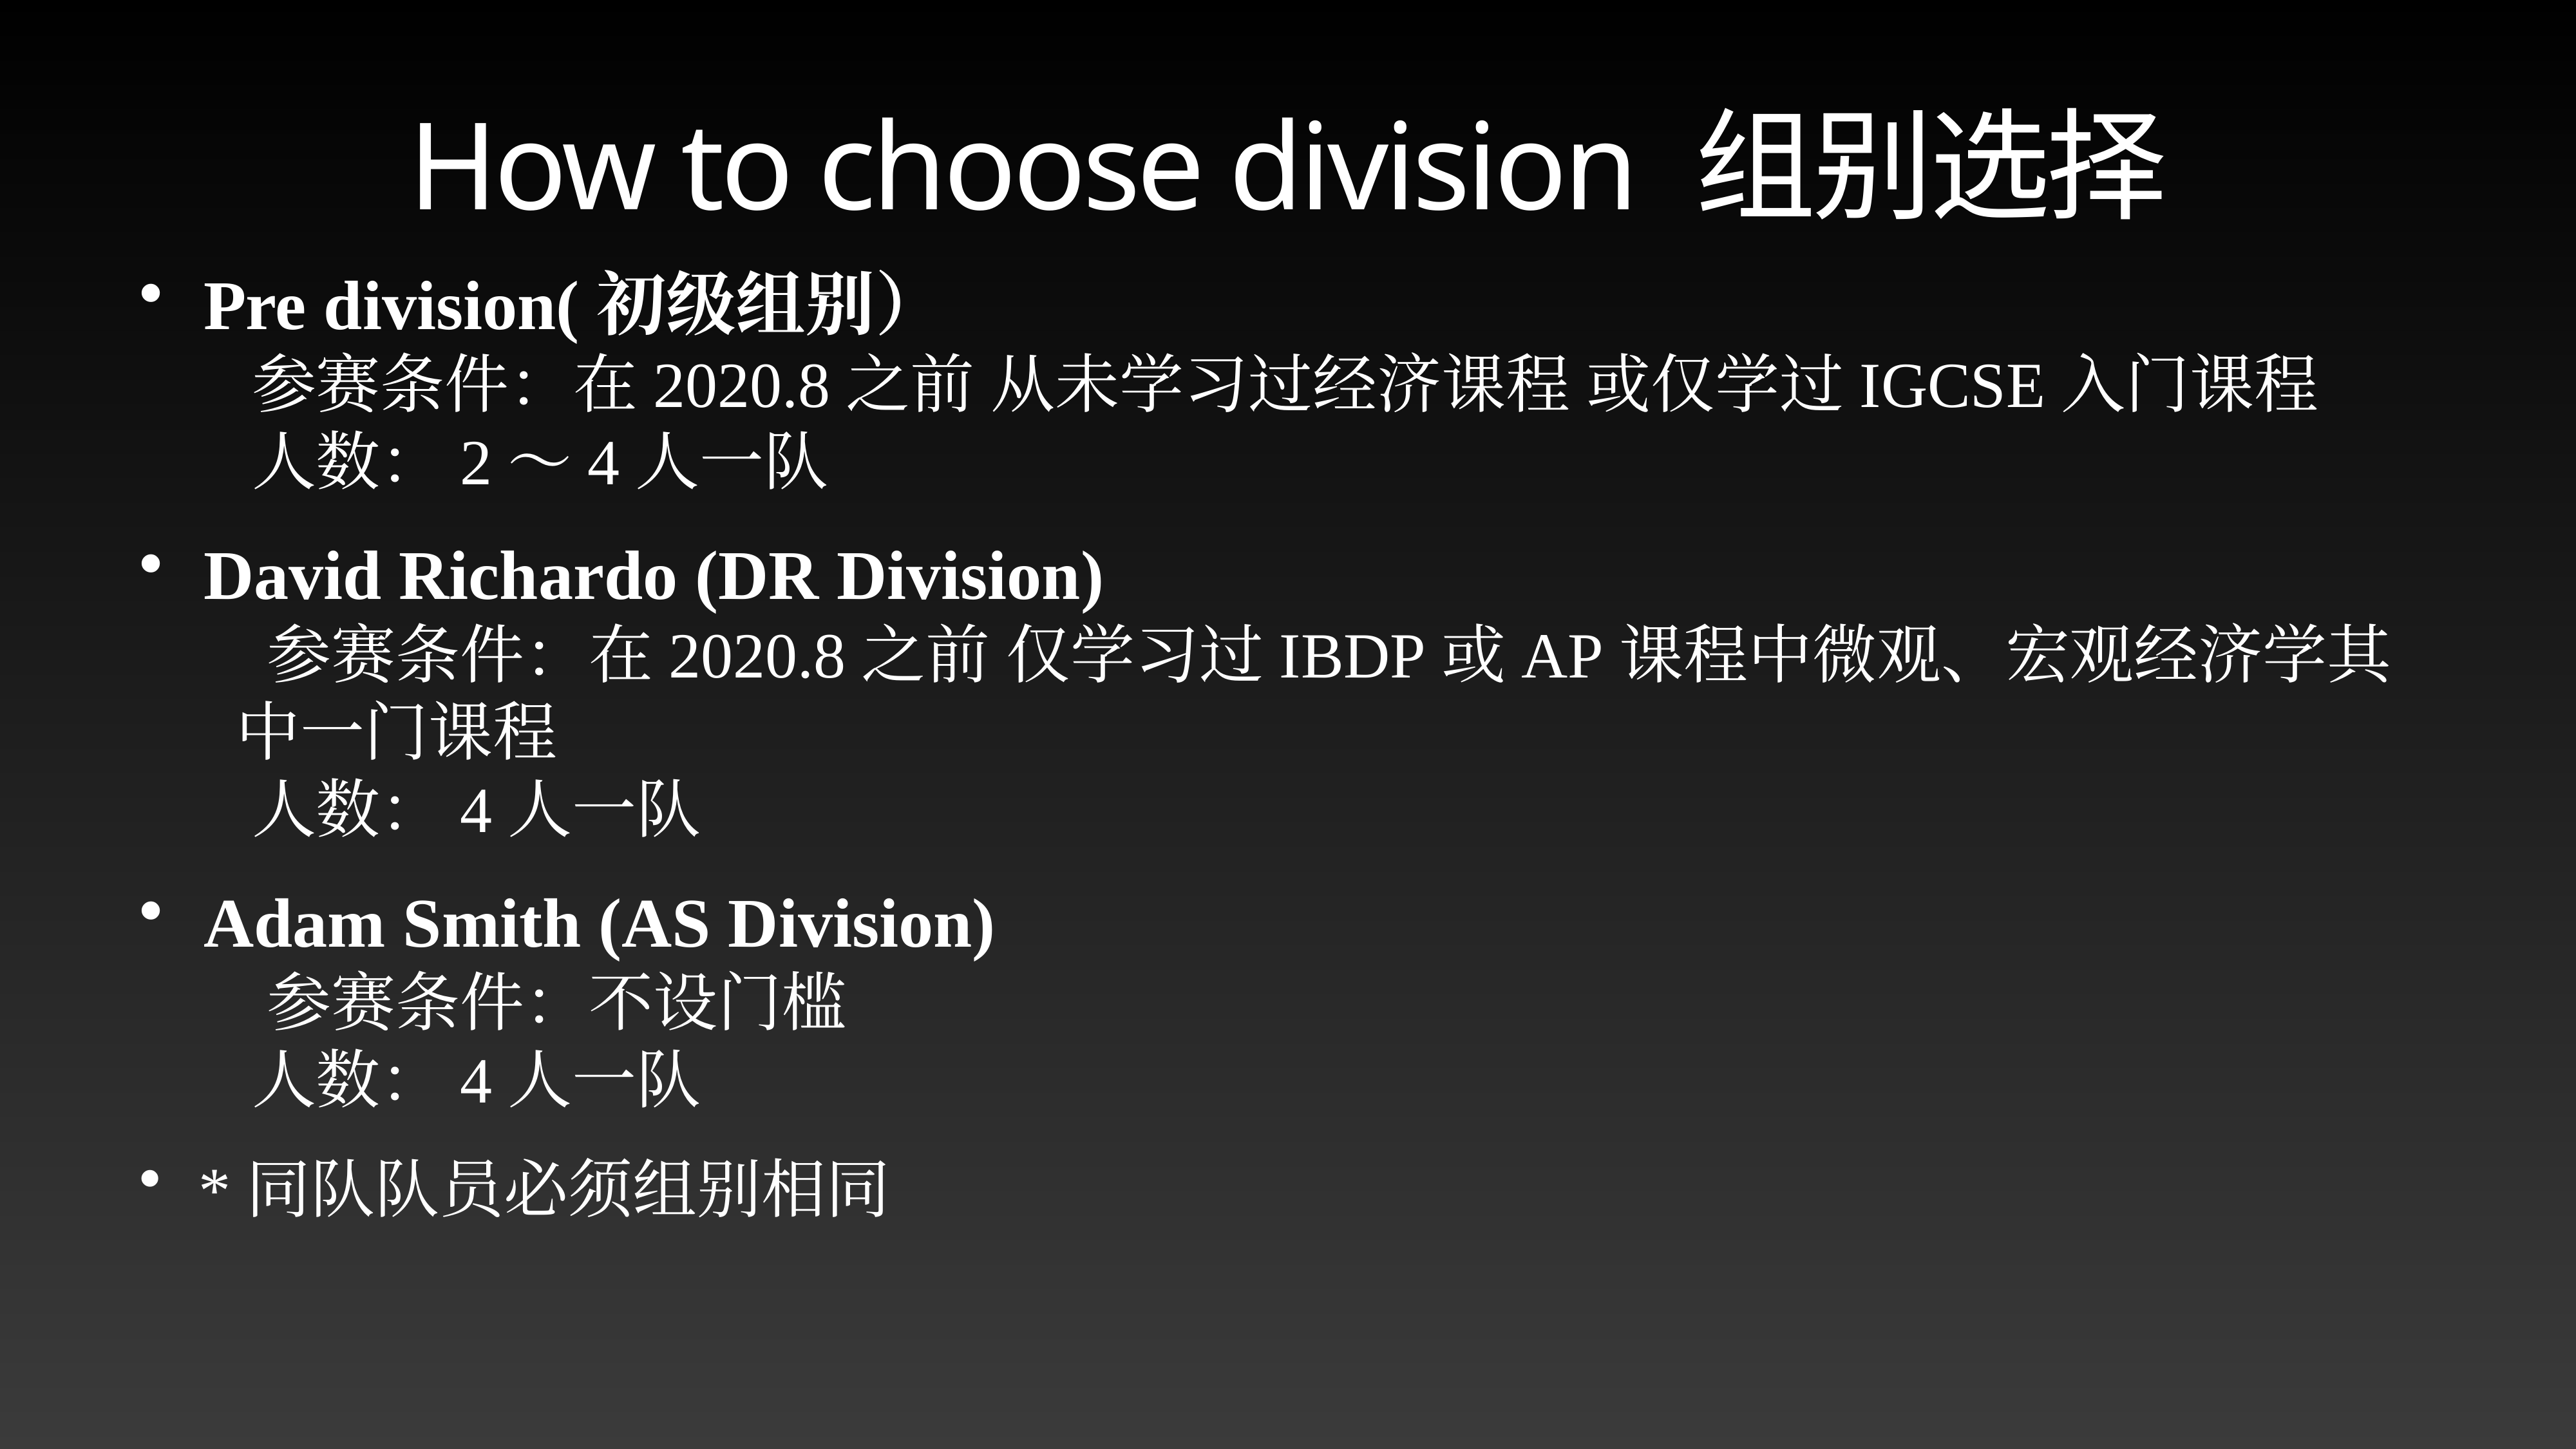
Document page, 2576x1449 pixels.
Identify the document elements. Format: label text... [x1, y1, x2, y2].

list Pre division(初级组别） 参赛条件：在2020.8之前 从未学习过经济课程 或仅学过IGCSE入门课程 人数：2～4人一队 David Richardo (DR Division) 参赛条件：在2020.8之前 仅学习过IBDP或AP课程中微观、宏观经济学其 中一门课程 人数：4人一队 Adam Smith (AS Division) 参赛条件：不设门槛 人数：4人一队 *同队队员必须组别相同 [133, 253, 2443, 1439]
title How to choose division 组别选择 [133, 0, 2443, 239]
